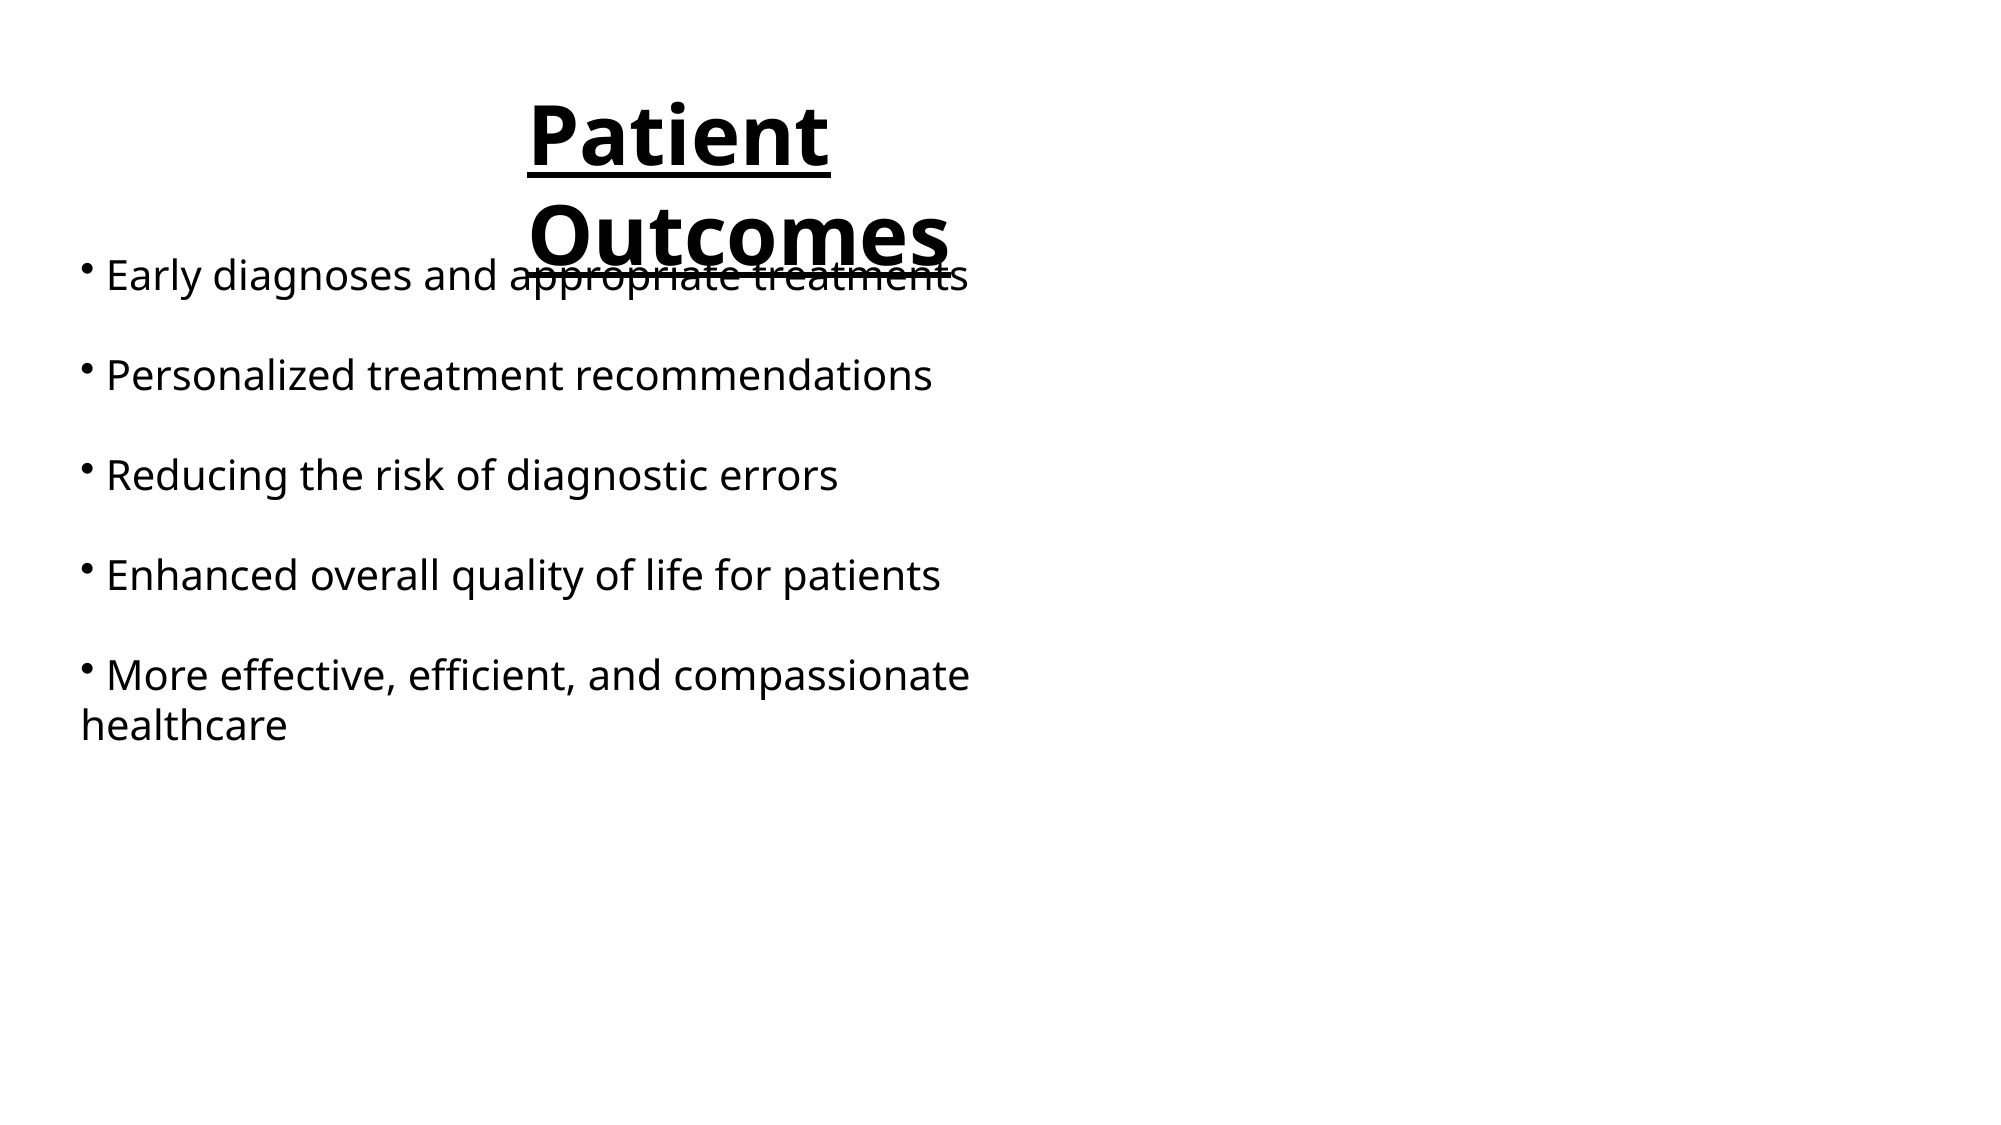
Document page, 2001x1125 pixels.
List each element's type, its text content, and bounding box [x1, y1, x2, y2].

text_box Early diagnoses and appropriate treatments Personalized treatment recommendations Reducing the risk of diagnostic errors Enhanced overall quality of life for patients More effective, efficient, and compassionate healthcare [65, 191, 1081, 757]
text_box Patient Outcomes [512, 74, 1261, 290]
